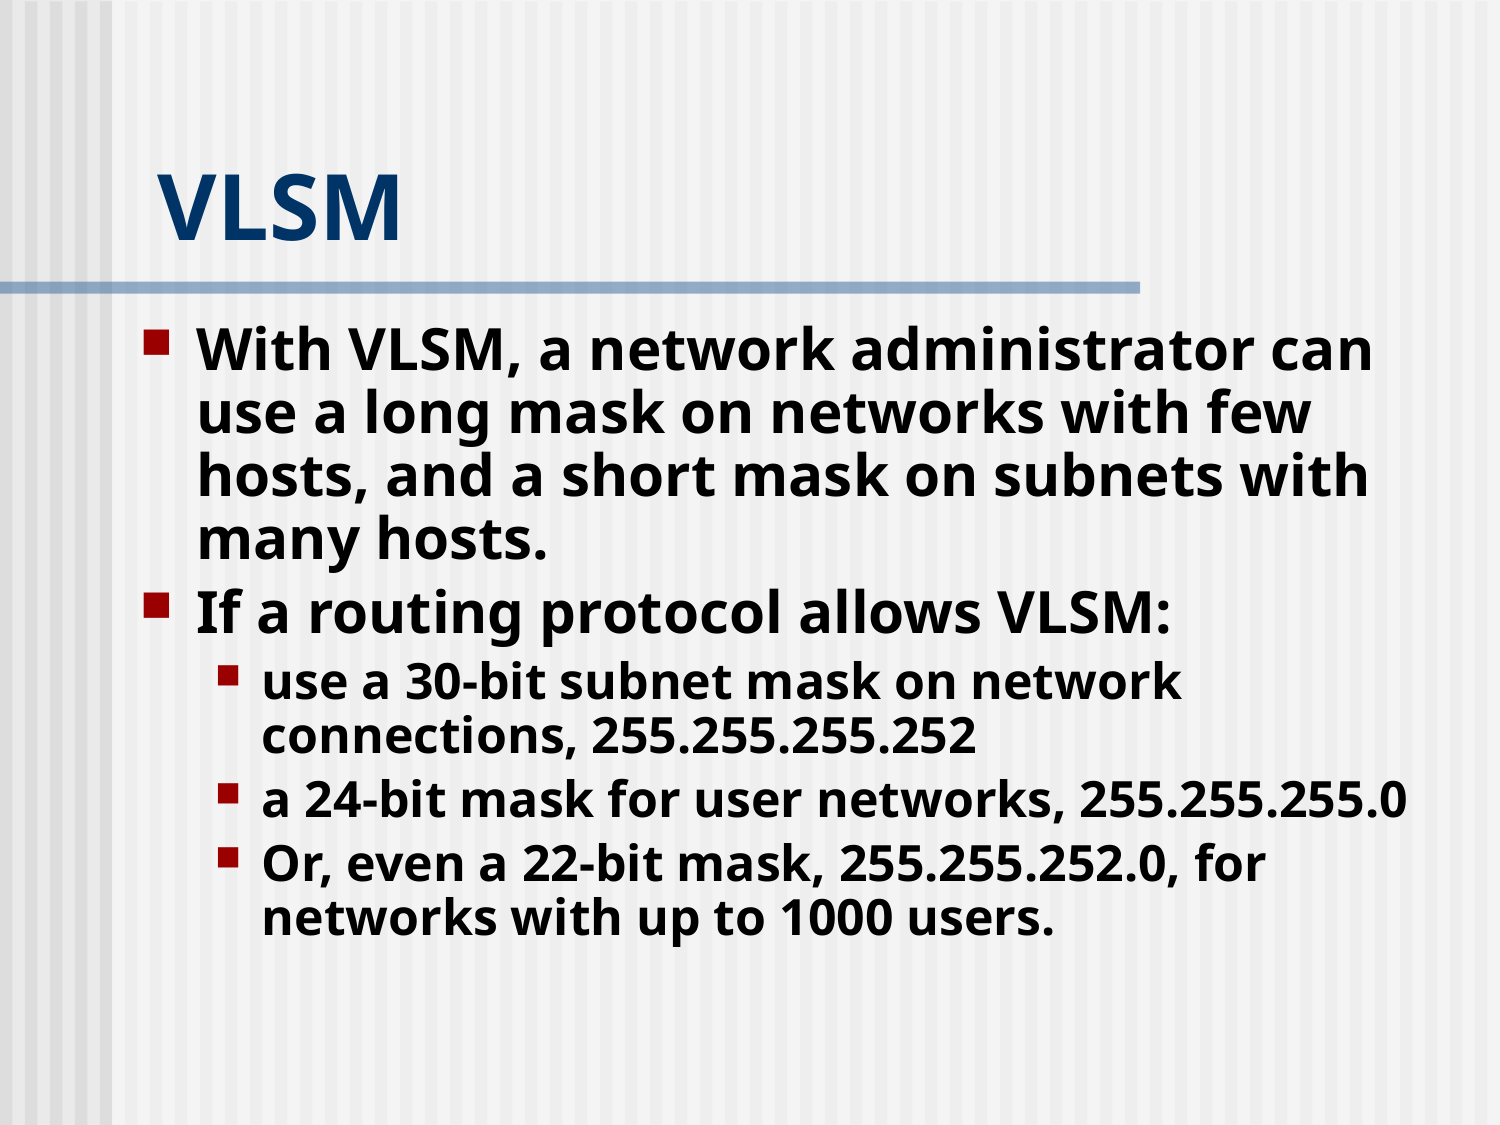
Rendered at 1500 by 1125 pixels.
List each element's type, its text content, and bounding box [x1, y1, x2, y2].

list With VLSM, a network administrator can use a long mask on networks with few hosts, and a short mask on subnets with many hosts. If a routing protocol allows VLSM: use a 30-bit subnet mask on network connections, 255.255.255.252 a 24-bit mask for user networks, 255.255.255.0 Or, even a 22-bit mask, 255.255.252.0, for networks with up to 1000 users. [125, 312, 1481, 1000]
title VLSM [142, 31, 1482, 267]
